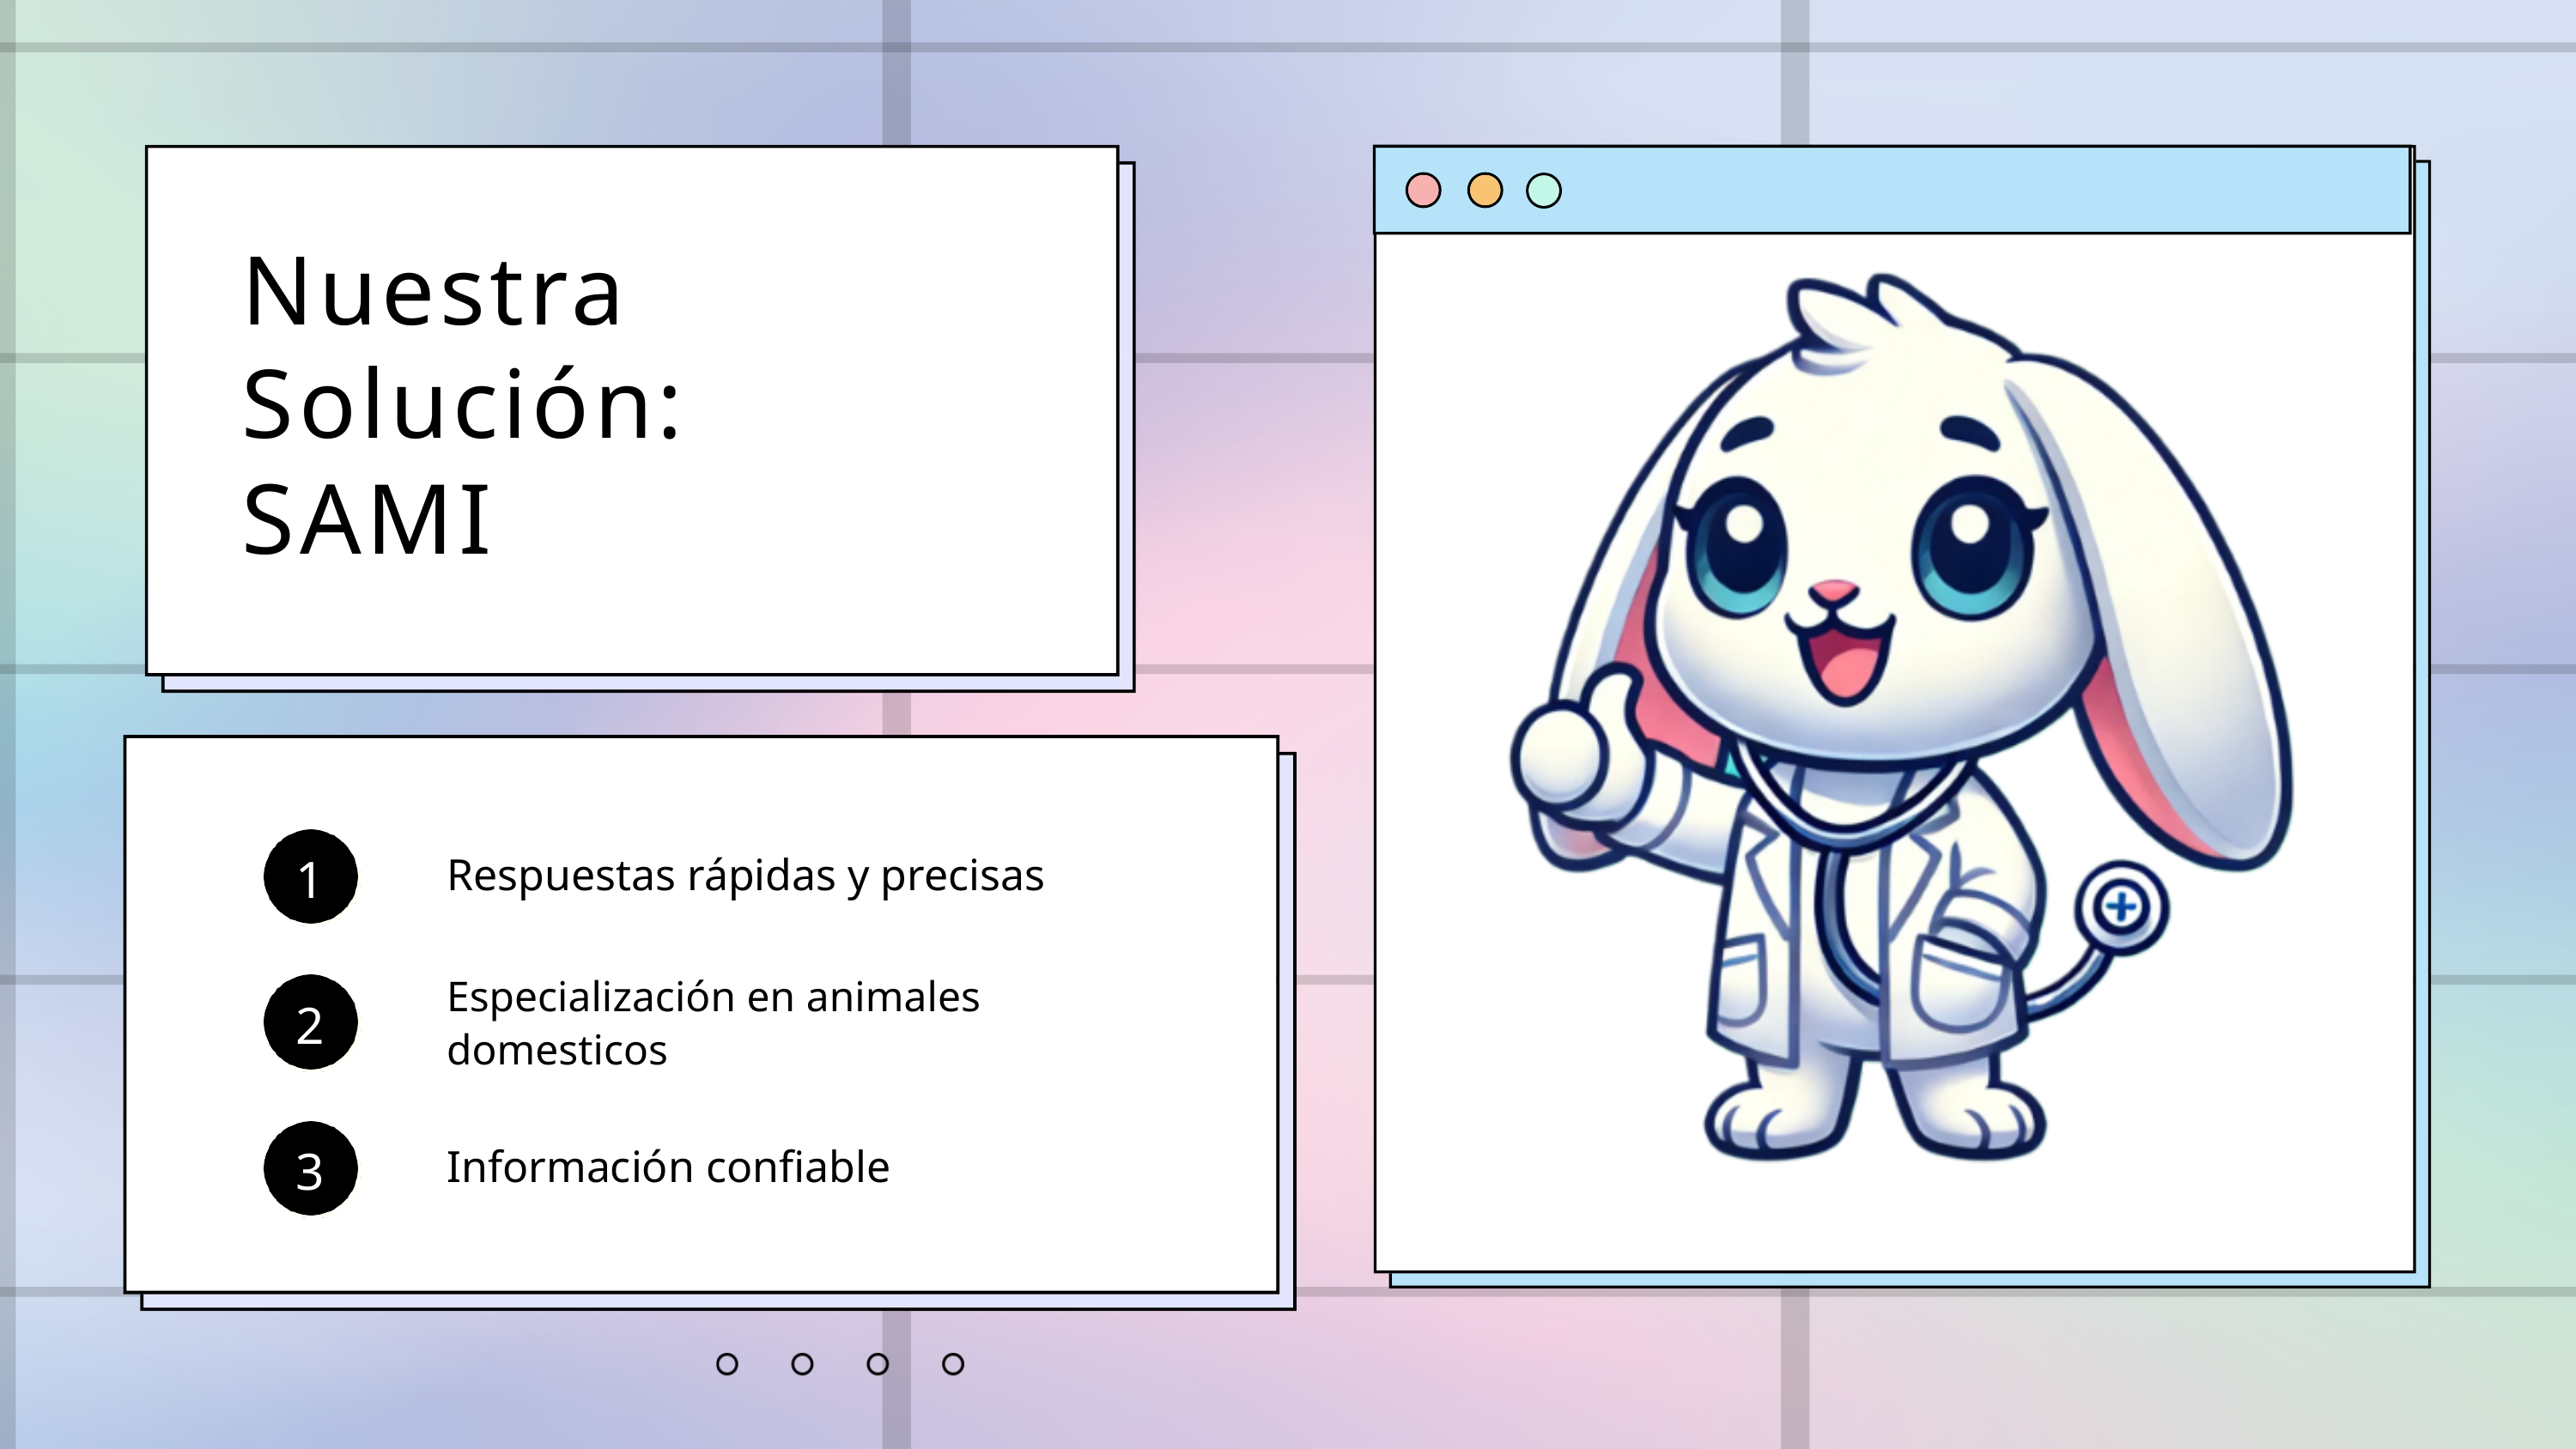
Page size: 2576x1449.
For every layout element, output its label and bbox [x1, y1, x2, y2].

text_box [262, 828, 361, 926]
text_box [0, 0, 2576, 1449]
text_box [1405, 172, 1563, 209]
text_box [123, 734, 1297, 1312]
text_box [1373, 144, 2432, 1289]
text_box [262, 973, 361, 1072]
text_box [1372, 144, 2412, 235]
text_box [144, 144, 1136, 694]
text_box [262, 1119, 361, 1218]
